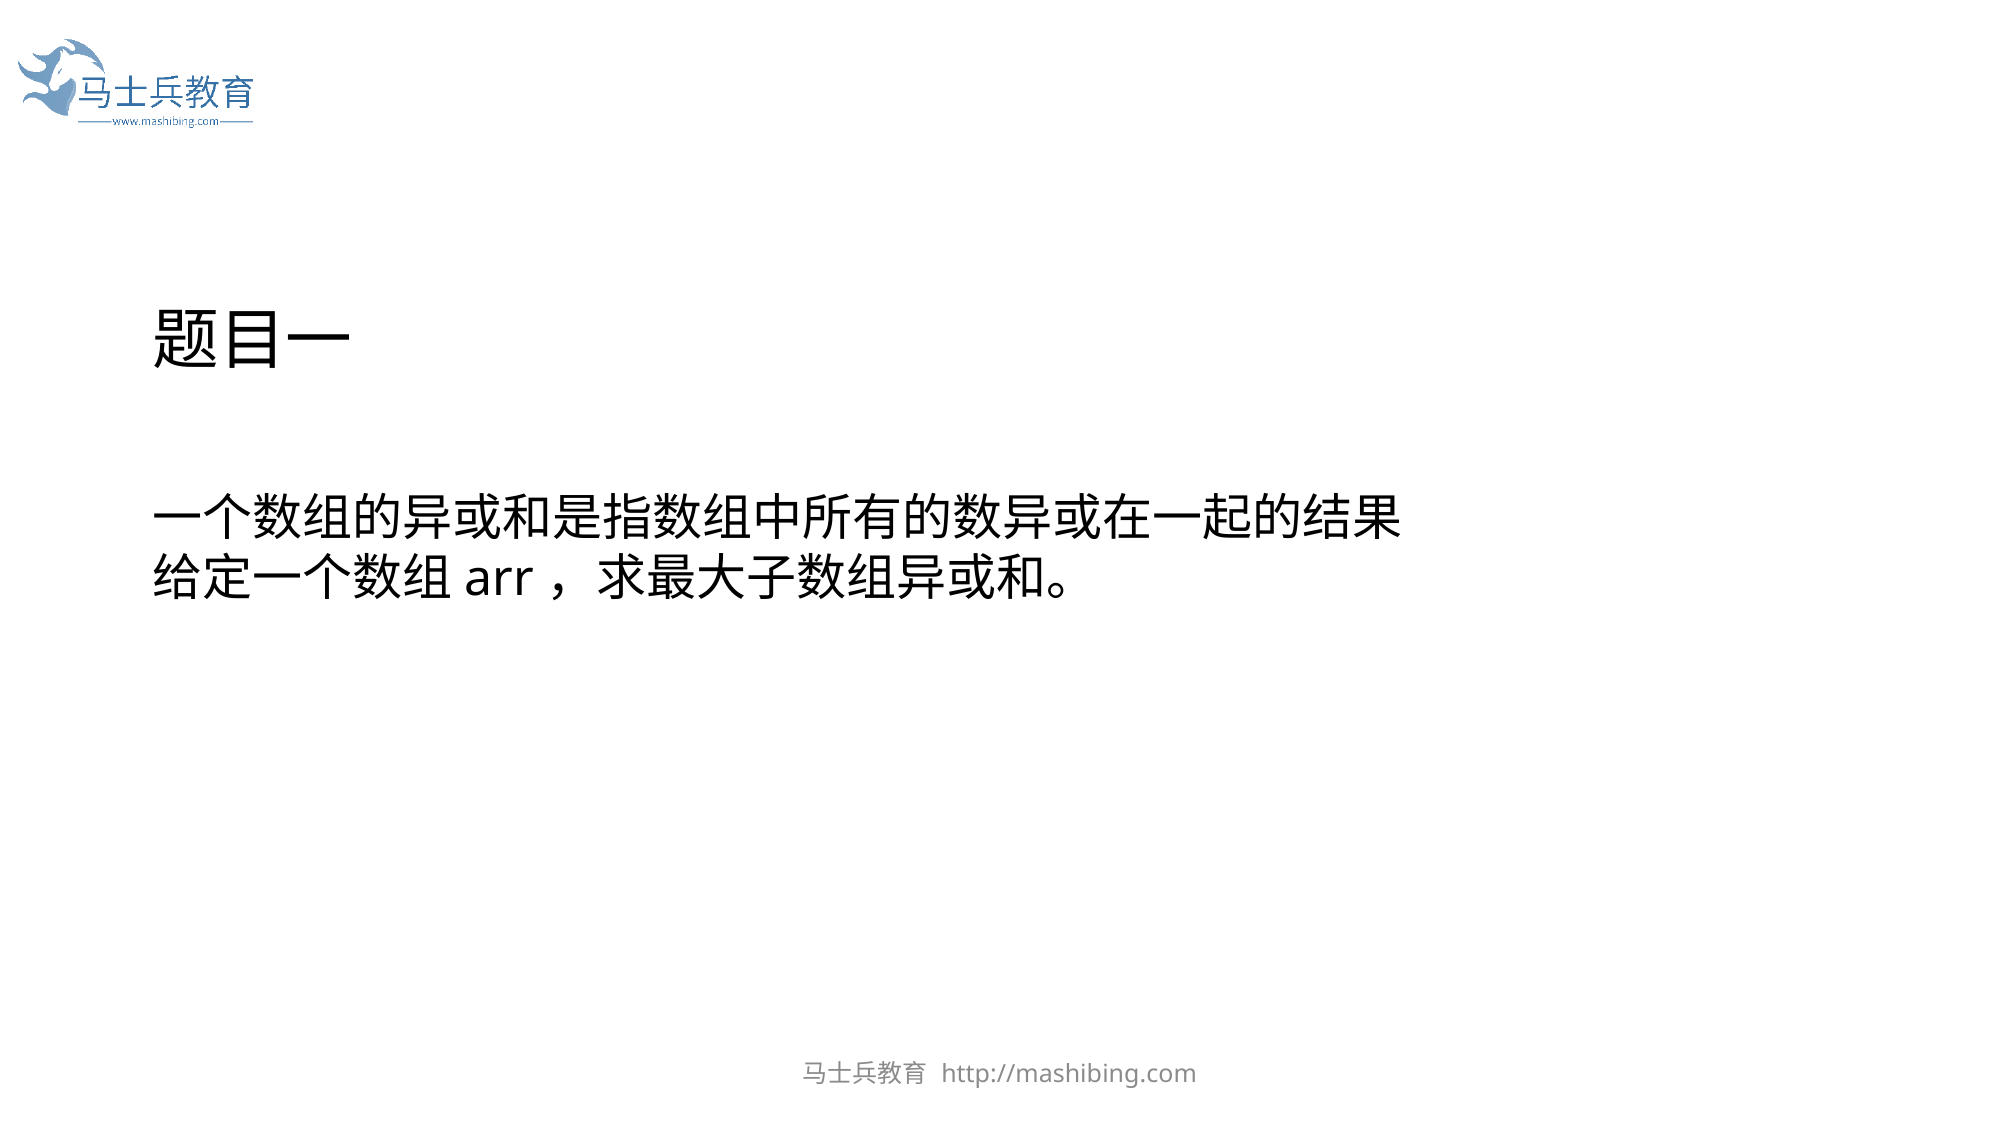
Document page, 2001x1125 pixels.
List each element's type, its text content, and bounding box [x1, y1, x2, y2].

list 一个数组的异或和是指数组中所有的数异或在一起的结果 给定一个数组arr，求最大子数组异或和。 [137, 477, 1863, 960]
footer 马士兵教育 http://mashibing.com [662, 1042, 1338, 1103]
title 题目一 [137, 205, 1863, 477]
picture [7, 5, 276, 177]
